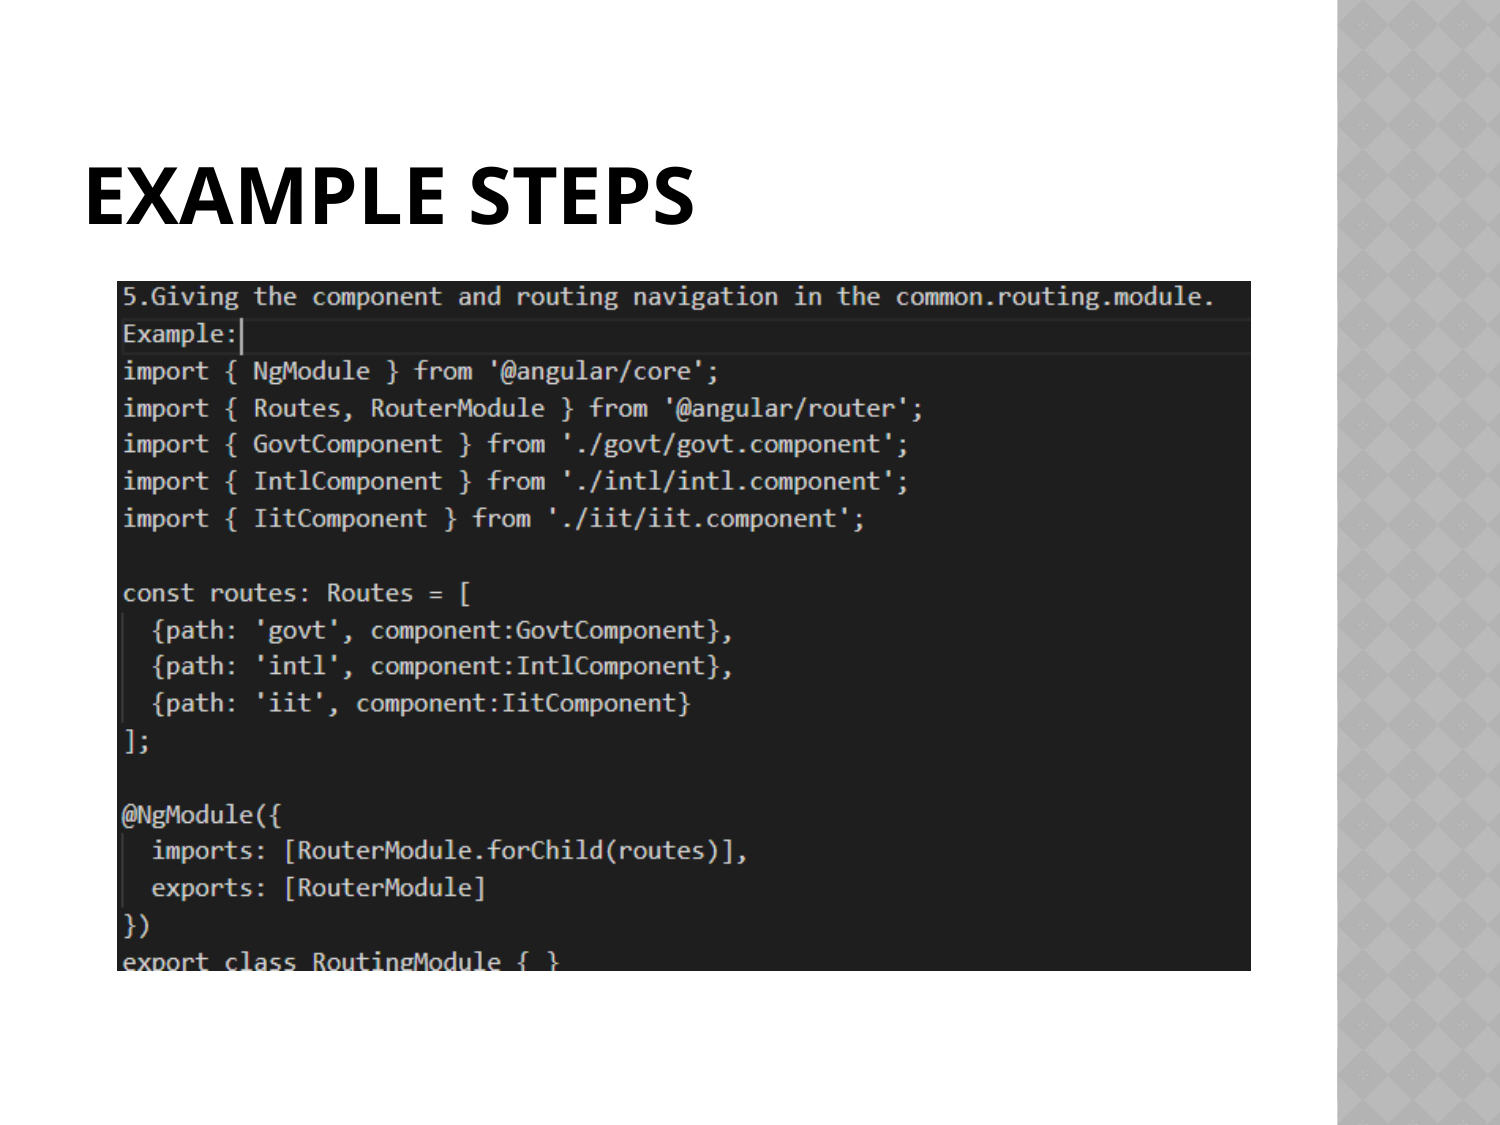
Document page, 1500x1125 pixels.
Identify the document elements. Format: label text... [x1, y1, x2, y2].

picture [116, 280, 1252, 971]
title Example steps [75, 52, 1263, 240]
